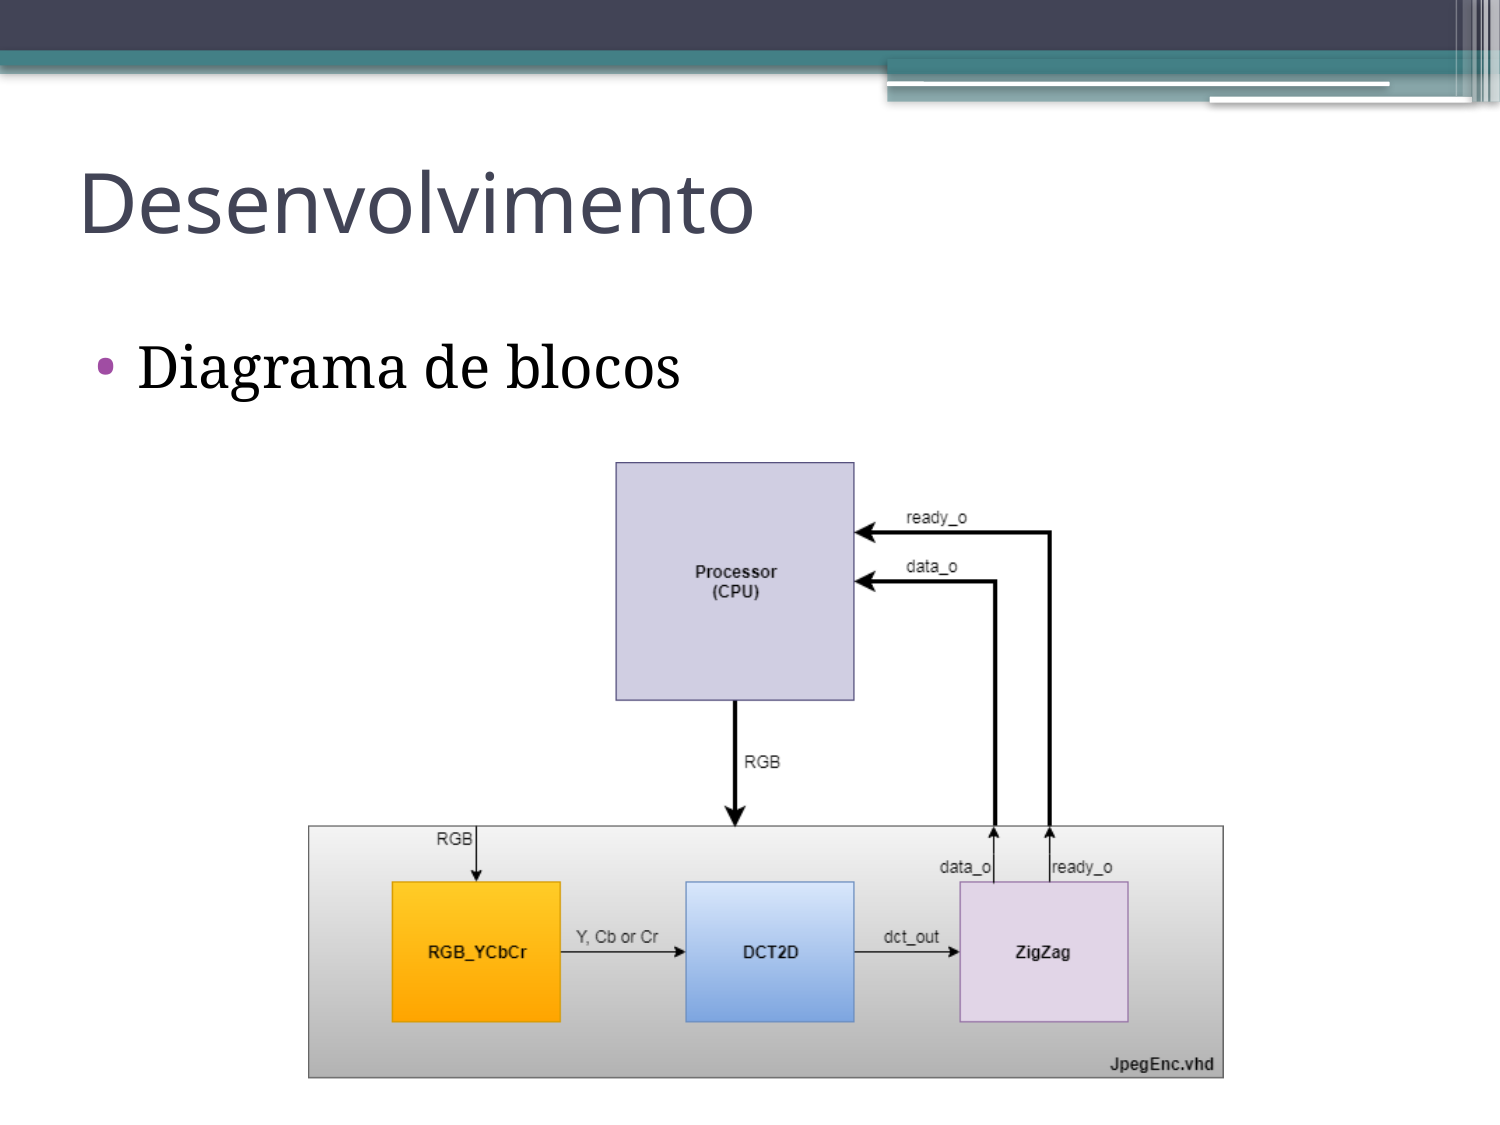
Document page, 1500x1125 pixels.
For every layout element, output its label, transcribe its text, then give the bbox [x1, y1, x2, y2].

picture [308, 462, 1224, 1081]
title Desenvolvimento [62, 112, 1413, 288]
list Diagrama de blocos [62, 322, 1413, 467]
